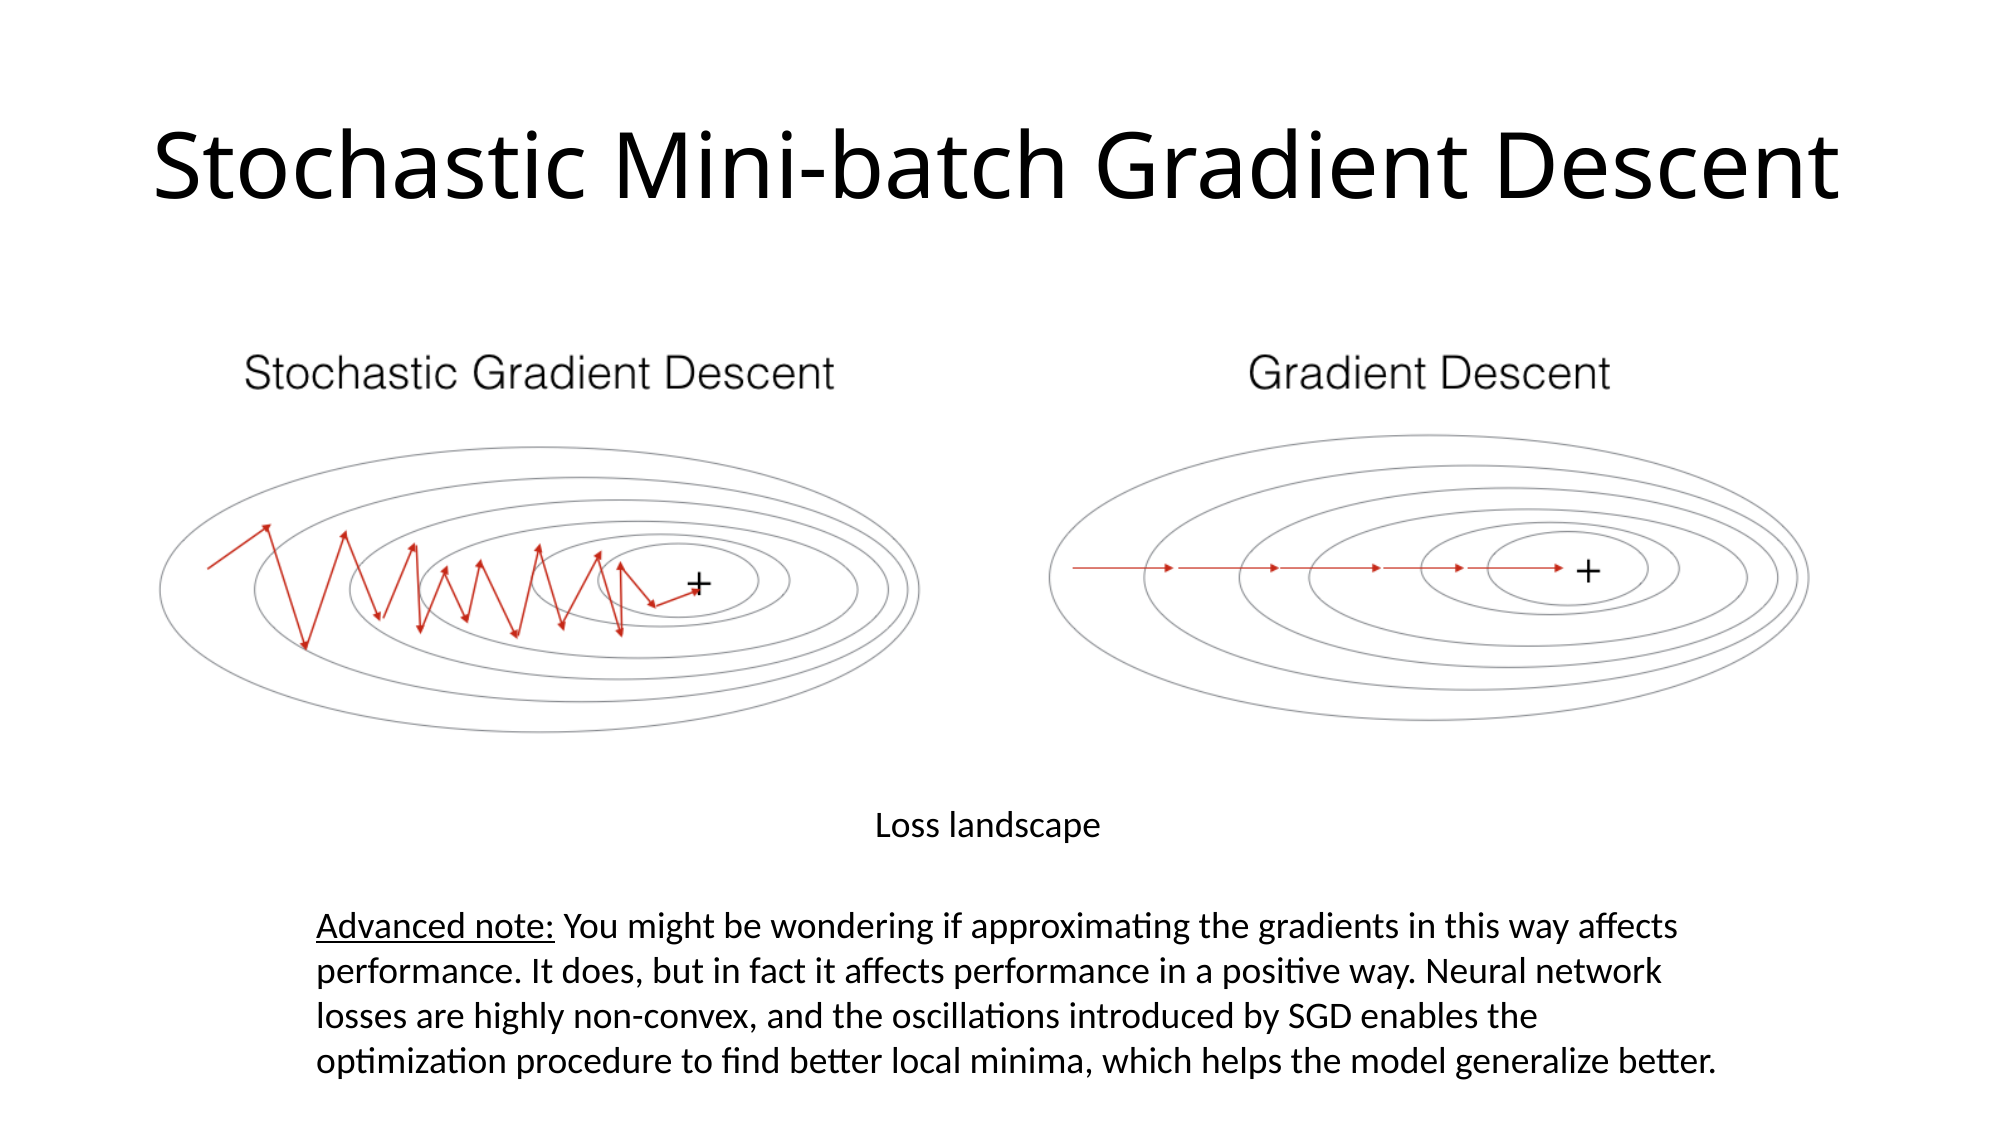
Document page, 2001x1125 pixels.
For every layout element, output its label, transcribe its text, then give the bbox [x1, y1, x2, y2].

text_box Advanced note: You might be wondering if approximating the gradients in this way affects performance. It does, but in fact it affects performance in a positive way. Neural network losses are highly non-convex, and the oscillations introduced by SGD enables the optimization procedure to find better local minima, which helps the model generalize better. [301, 893, 1750, 1089]
picture [137, 303, 1830, 759]
text_box Loss landscape [264, 792, 1713, 852]
title Stochastic Mini-batch Gradient Descent [137, 59, 1863, 278]
